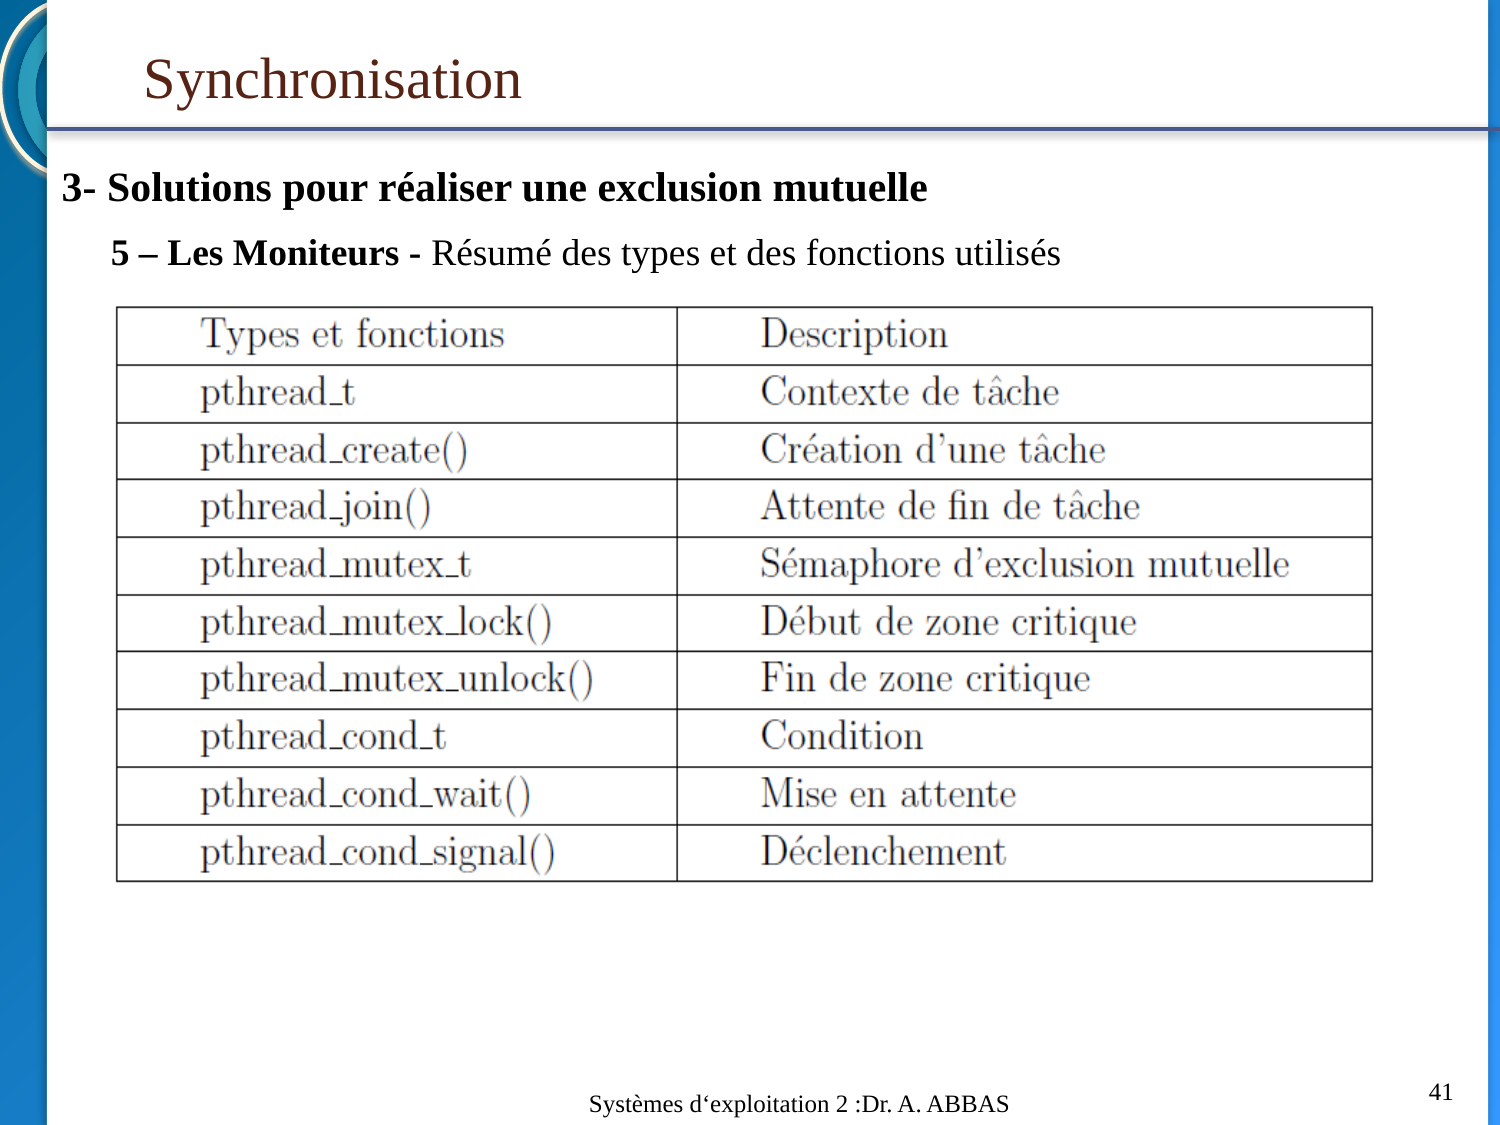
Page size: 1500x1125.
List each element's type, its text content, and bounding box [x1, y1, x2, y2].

text_box Synchronisation [128, 21, 1359, 129]
picture [111, 302, 1377, 888]
text_box 41 [1394, 1034, 1488, 1113]
text_box 3- Solutions pour réaliser une exclusion mutuelle [46, 152, 1453, 218]
text_box 5 – Les Moniteurs - Résumé des types et des fonctions utilisés [96, 220, 1077, 281]
text_box Systèmes d‘exploitation 2 :Dr. A. ABBAS [574, 1066, 1049, 1125]
